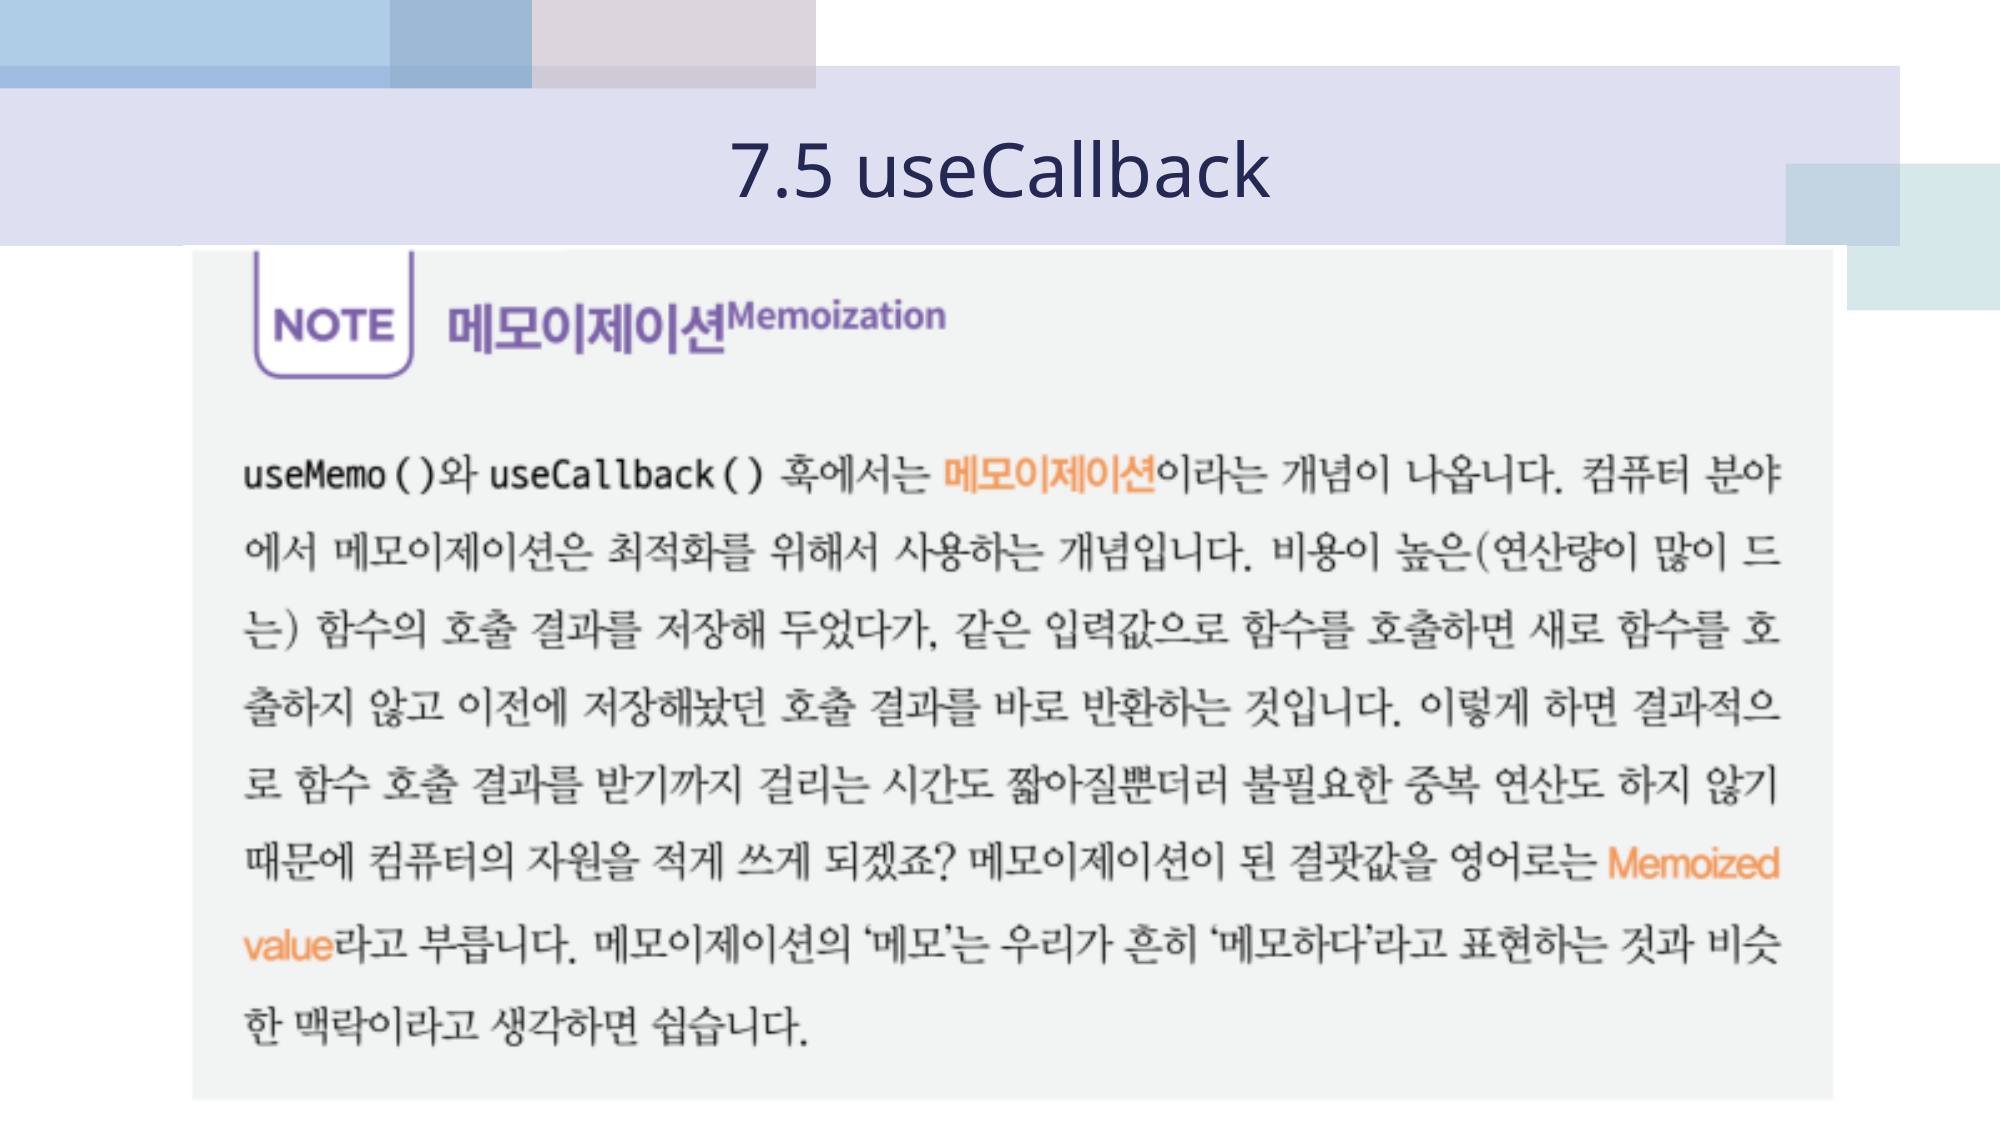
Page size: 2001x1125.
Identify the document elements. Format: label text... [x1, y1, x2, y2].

picture [183, 245, 1847, 1107]
title 7.5 useCallback [99, 88, 1901, 246]
